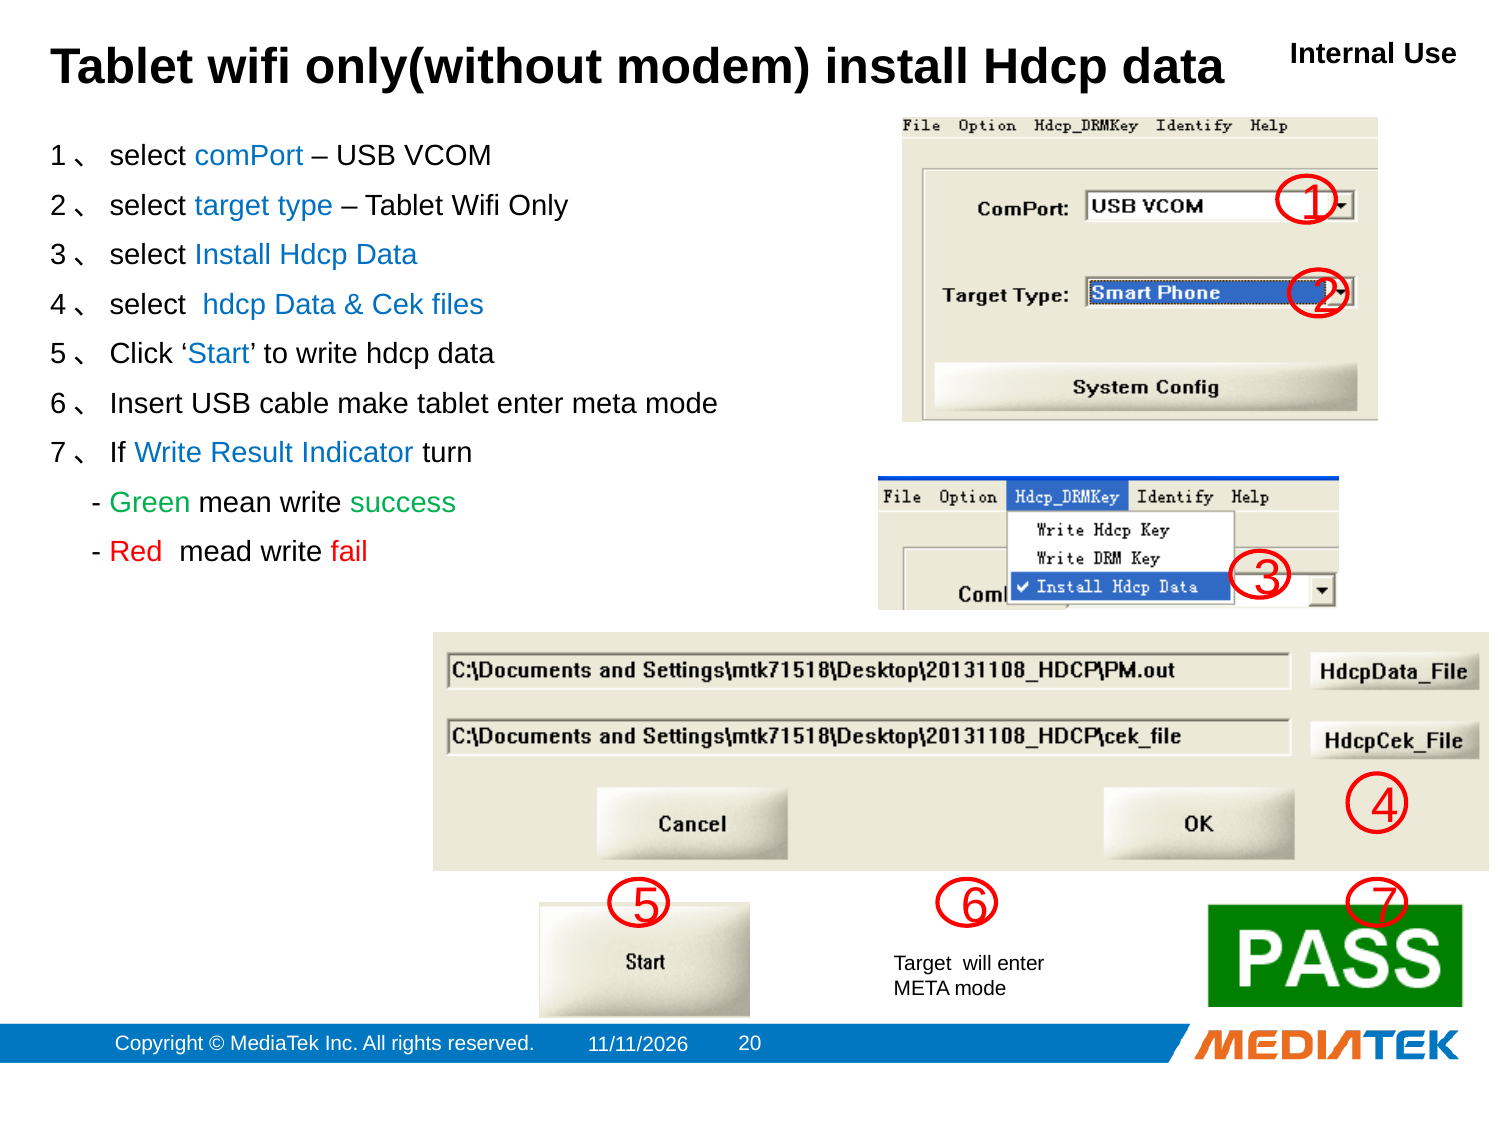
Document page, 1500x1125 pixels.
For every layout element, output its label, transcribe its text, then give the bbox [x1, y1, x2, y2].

text_box 6 [935, 880, 999, 928]
picture [538, 902, 751, 1019]
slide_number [573, 1025, 711, 1090]
title Tablet wifi only(without modem) install Hdcp data [34, 8, 1358, 118]
text_box Target will enter META mode [878, 942, 1079, 1007]
list 1、select comPort – USB VCOM 2、select target type – Tablet Wifi Only 3、select Install Hdcp Data 4、select hdcp Data & Cek files 5、Click ‘Start’ to write hdcp data 6、Insert USB cable make tablet enter meta mode 7、If Write Result Indicator turn - Green mean write success - Red mead write fail [34, 128, 1477, 1020]
picture [902, 116, 1378, 423]
picture [878, 476, 1339, 610]
footer Copyright © MediaTek Inc. All rights reserved. [99, 1022, 573, 1090]
picture [789, 1023, 1459, 1063]
slide_number 19 [711, 1022, 789, 1090]
picture [433, 632, 1489, 871]
picture [1206, 902, 1464, 1008]
text_box 5 [607, 880, 670, 900]
picture [0, 1023, 99, 1063]
text_box 7 [1345, 880, 1409, 900]
